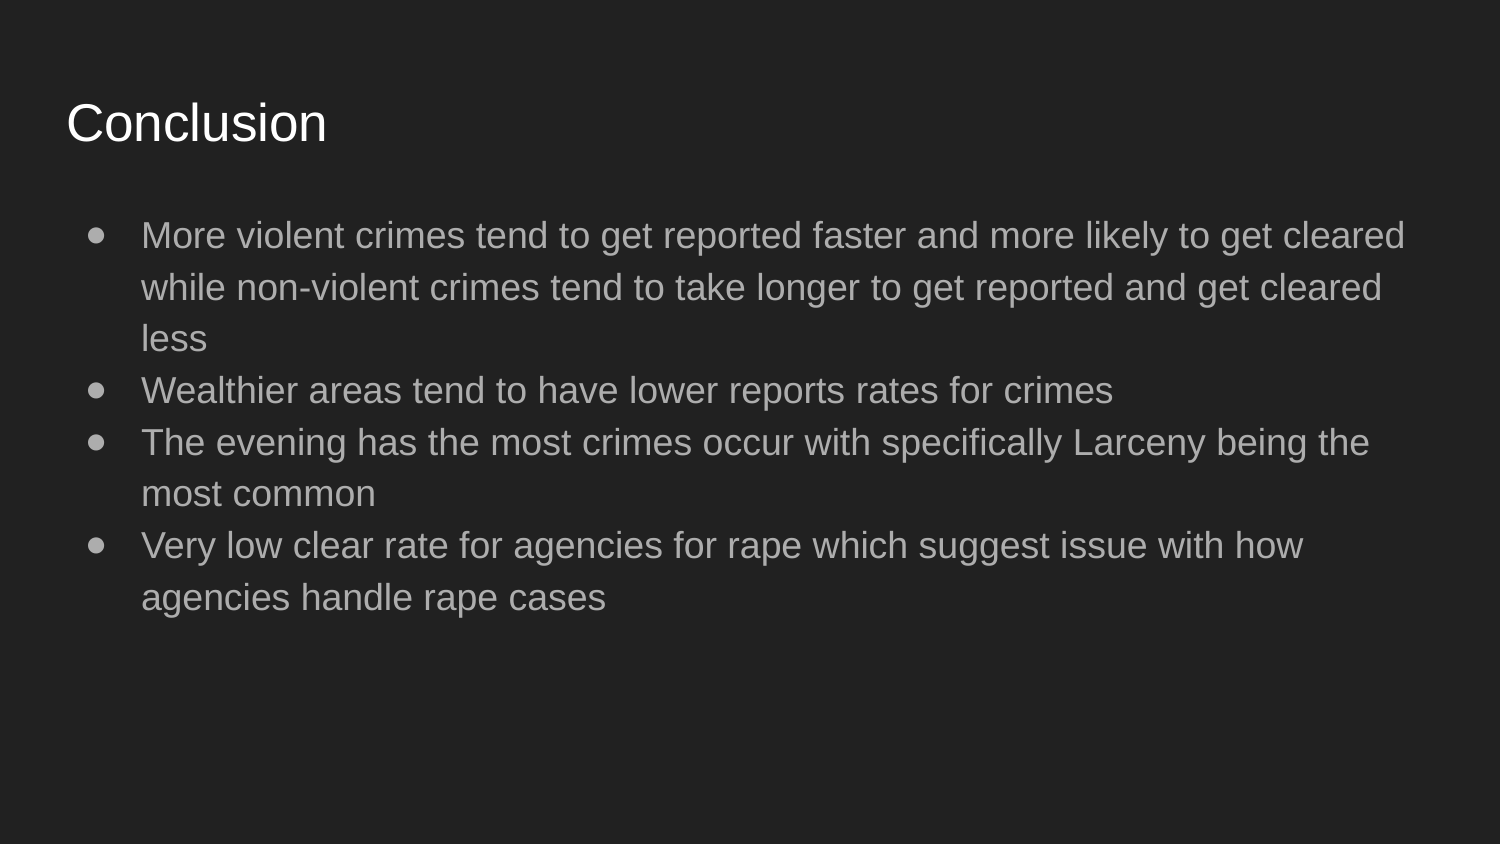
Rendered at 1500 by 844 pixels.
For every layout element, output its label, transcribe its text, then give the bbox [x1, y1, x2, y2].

title Conclusion [51, 72, 1449, 167]
list More violent crimes tend to get reported faster and more likely to get cleared while non-violent crimes tend to take longer to get reported and get cleared less Wealthier areas tend to have lower reports rates for crimes The evening has the most crimes occur with specifically Larceny being the most common Very low clear rate for agencies for rape which suggest issue with how agencies handle rape cases [51, 189, 1449, 750]
